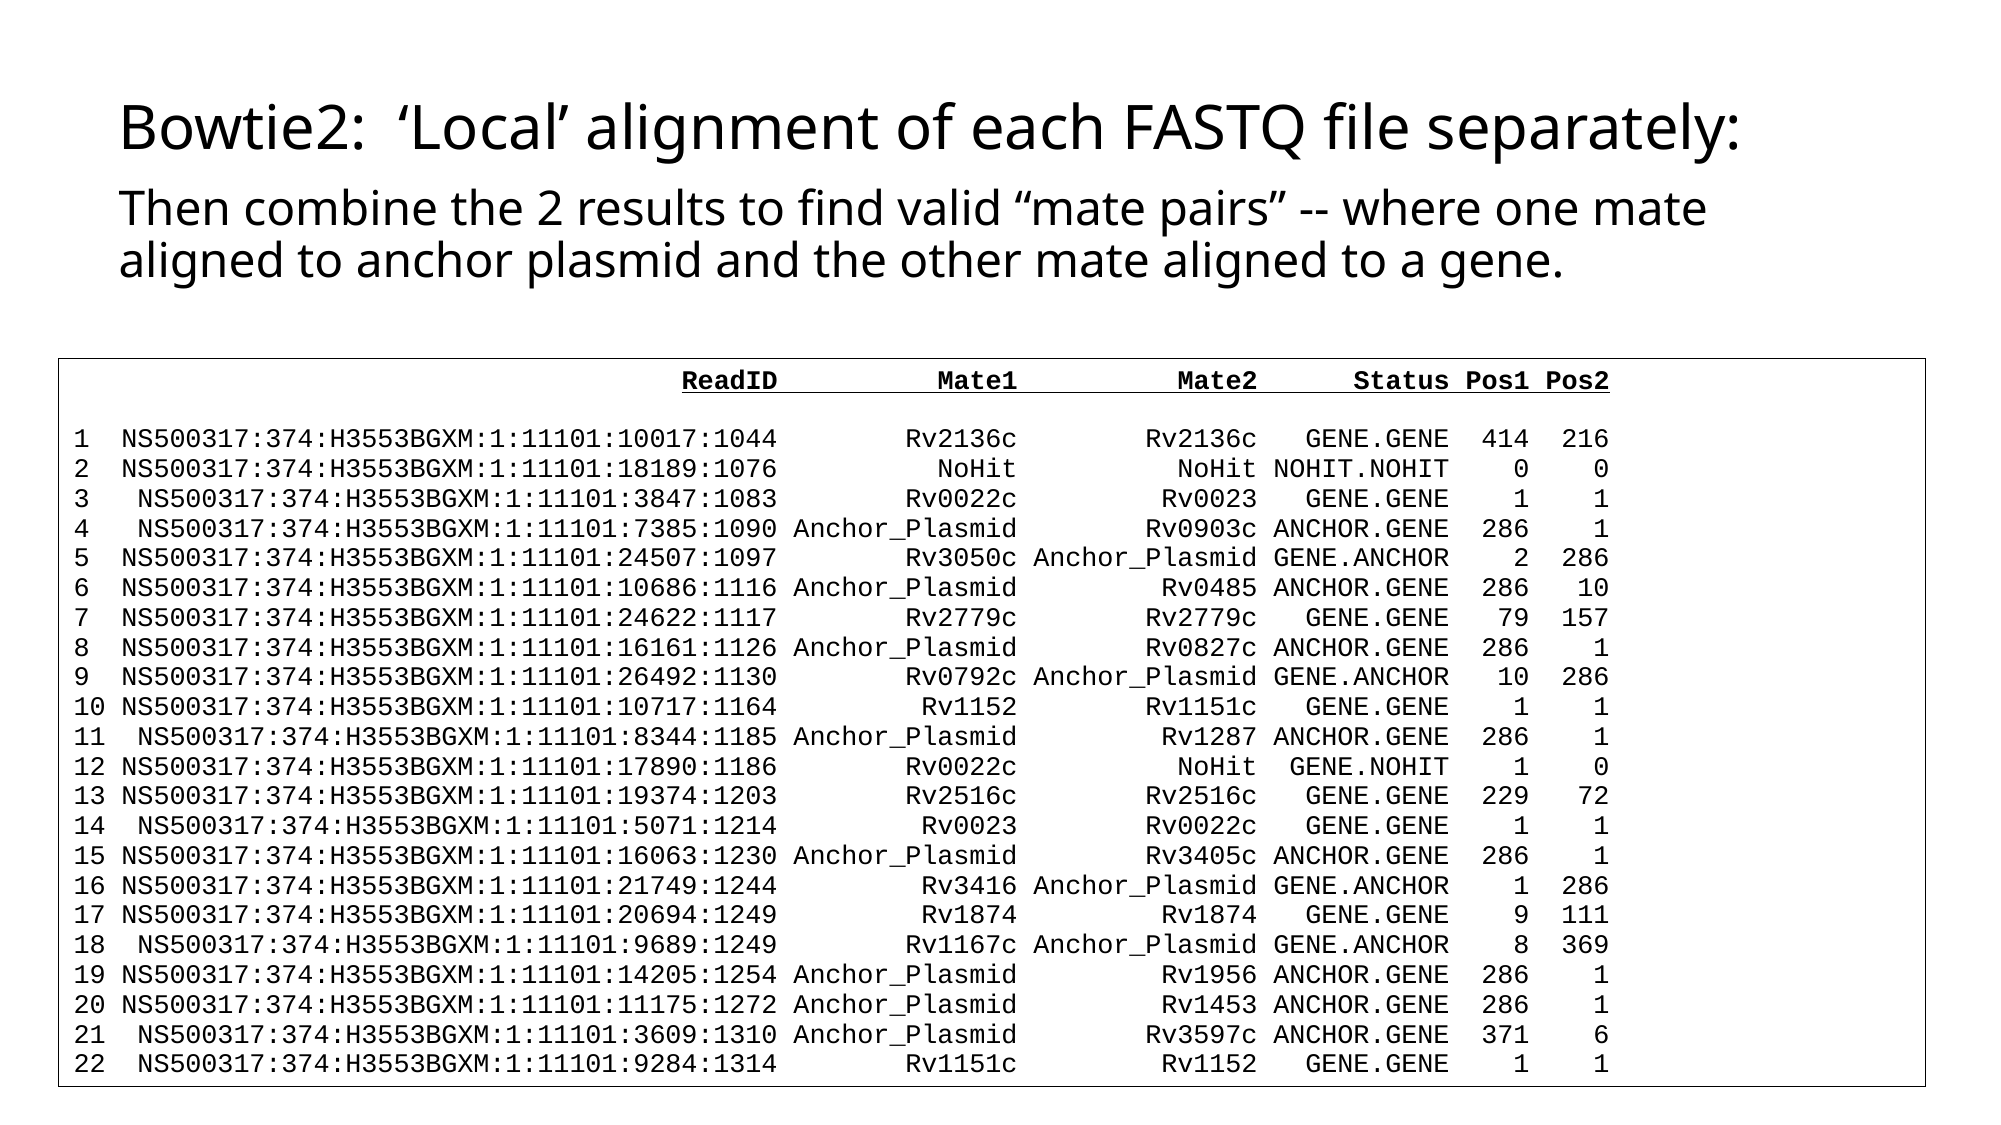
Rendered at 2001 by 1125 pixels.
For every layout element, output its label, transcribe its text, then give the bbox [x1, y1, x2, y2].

title Bowtie2: ‘Local’ alignment of each FASTQ file separately: Then combine the 2 results to find valid “mate pairs” -- where one mate aligned to anchor plasmid and the other mate aligned to a gene. [103, 56, 1861, 328]
list ReadID Mate1 Mate2 Status Pos1 Pos2 1 NS500317:374:H3553BGXM:1:11101:10017:1044 Rv2136c Rv2136c GENE.GENE 414 216 2 NS500317:374:H3553BGXM:1:11101:18189:1076 NoHit NoHit NOHIT.NOHIT 0 0 3 NS500317:374:H3553BGXM:1:11101:3847:1083 Rv0022c Rv0023 GENE.GENE 1 1 4 NS500317:374:H3553BGXM:1:11101:7385:1090 Anchor_Plasmid Rv0903c ANCHOR.GENE 286 1 5 NS500317:374:H3553BGXM:1:11101:24507:1097 Rv3050c Anchor_Plasmid GENE.ANCHOR 2 286 6 NS500317:374:H3553BGXM:1:11101:10686:1116 Anchor_Plasmid Rv0485 ANCHOR.GENE 286 10 7 NS500317:374:H3553BGXM:1:11101:24622:1117 Rv2779c Rv2779c GENE.GENE 79 157 8 NS500317:374:H3553BGXM:1:11101:16161:1126 Anchor_Plasmid Rv0827c ANCHOR.GENE 286 1 9 NS500317:374:H3553BGXM:1:11101:26492:1130 Rv0792c Anchor_Plasmid GENE.ANCHOR 10 286 10 NS500317:374:H3553BGXM:1:11101:10717:1164 Rv1152 Rv1151c GENE.GENE 1 1 11 NS500317:374:H3553BGXM:1:11101:8344:1185 Anchor_Plasmid Rv1287 ANCHOR.GENE 286 1 12 NS500317:374:H3553BGXM:1:11101:17890:1186 Rv0022c NoHit GENE.NOHIT 1 0 13 NS500317:374:H3553BGXM:1:11101:19374:1203 Rv2516c Rv2516c GENE.GENE 229 72 14 NS500317:374:H3553BGXM:1:11101:5071:1214 Rv0023 Rv0022c GENE.GENE 1 1 15 NS500317:374:H3553BGXM:1:11101:16063:1230 Anchor_Plasmid Rv3405c ANCHOR.GENE 286 1 16 NS500317:374:H3553BGXM:1:11101:21749:1244 Rv3416 Anchor_Plasmid GENE.ANCHOR 1 286 17 NS500317:374:H3553BGXM:1:11101:20694:1249 Rv1874 Rv1874 GENE.GENE 9 111 18 NS500317:374:H3553BGXM:1:11101:9689:1249 Rv1167c Anchor_Plasmid GENE.ANCHOR 8 369 19 NS500317:374:H3553BGXM:1:11101:14205:1254 Anchor_Plasmid Rv1956 ANCHOR.GENE 286 1 20 NS500317:374:H3553BGXM:1:11101:11175:1272 Anchor_Plasmid Rv1453 ANCHOR.GENE 286 1 21 NS500317:374:H3553BGXM:1:11101:3609:1310 Anchor_Plasmid Rv3597c ANCHOR.GENE 371 6 22 NS500317:374:H3553BGXM:1:11101:9284:1314 Rv1151c Rv1152 GENE.GENE 1 1 [58, 358, 1926, 1087]
